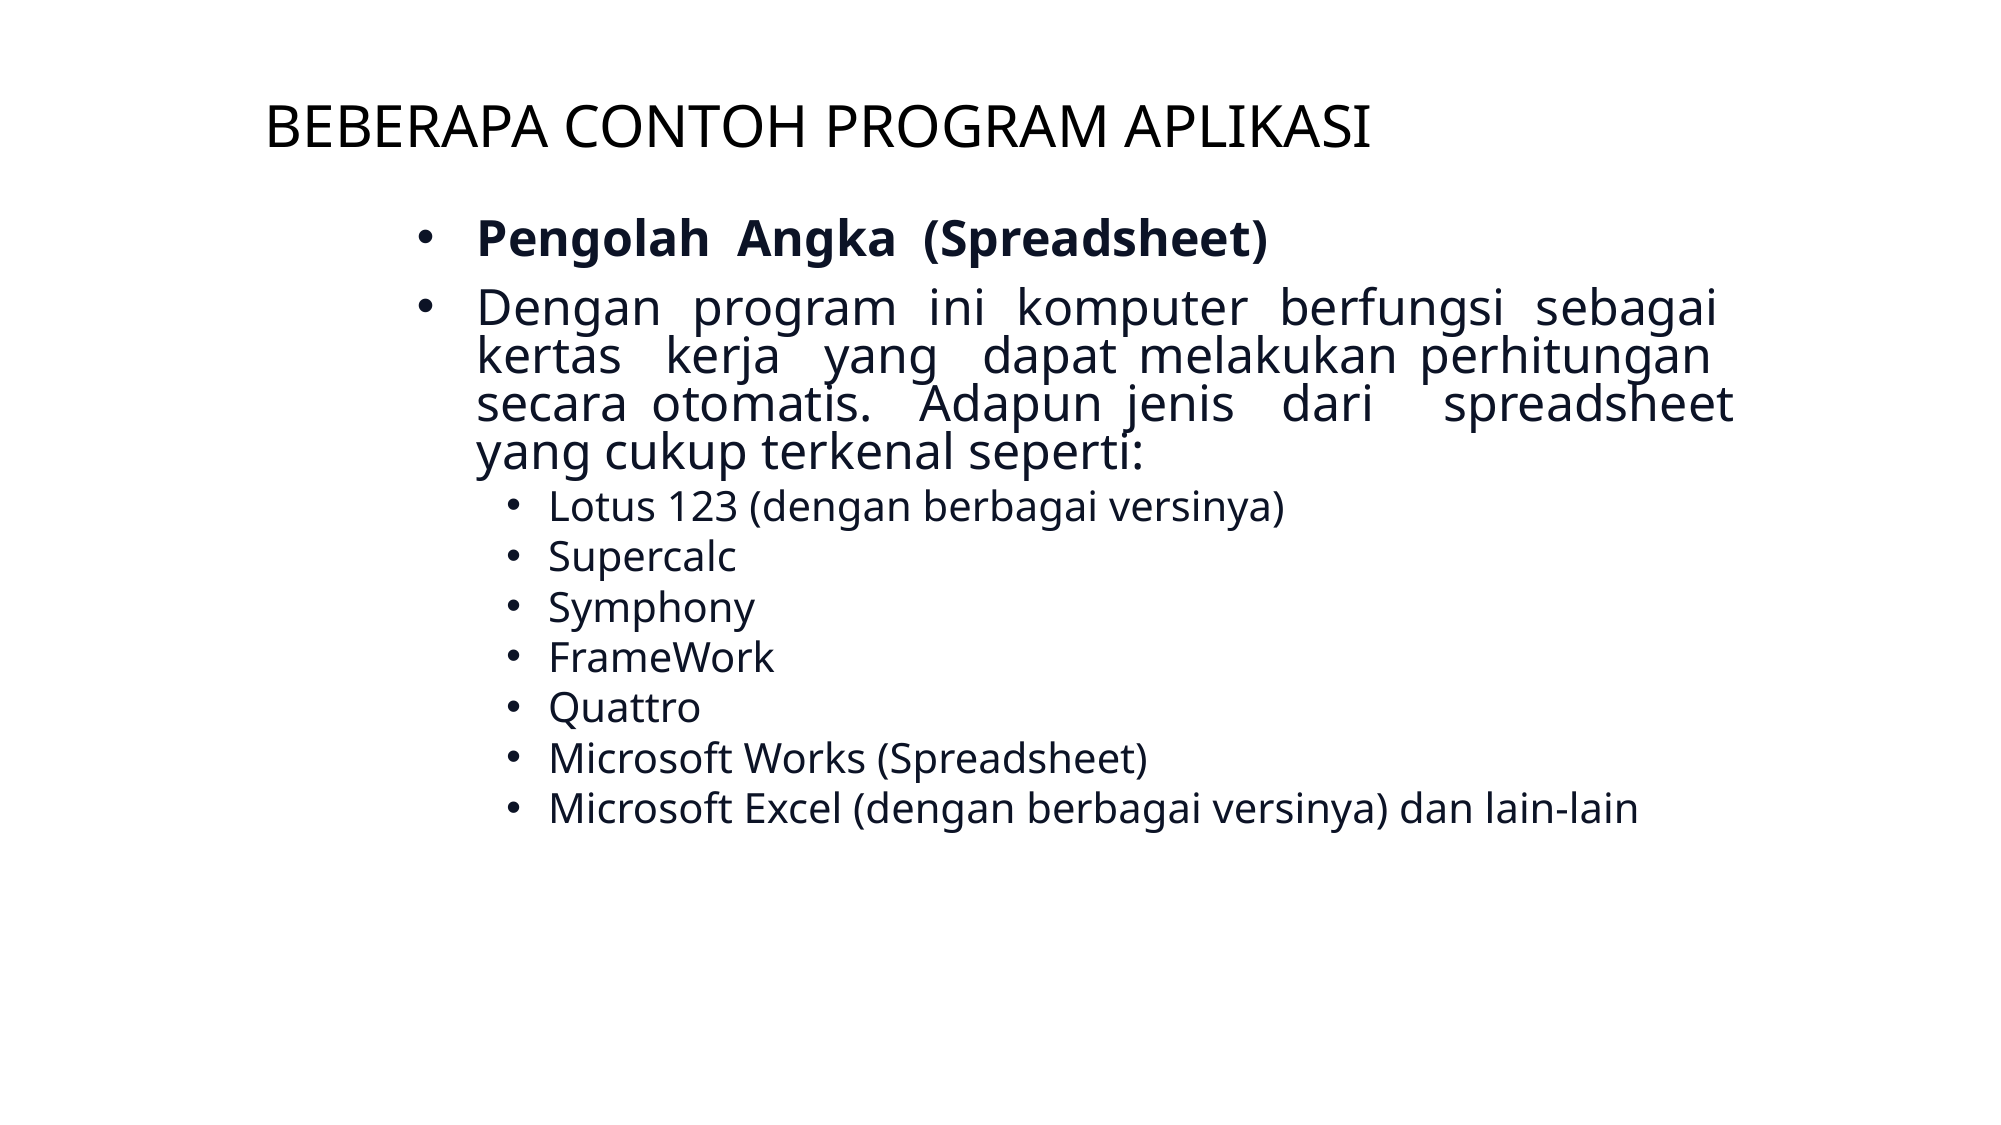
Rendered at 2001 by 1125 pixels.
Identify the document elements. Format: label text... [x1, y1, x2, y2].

title BEBERAPA CONTOH PROGRAM APLIKASI [249, 70, 1563, 188]
list Pengolah Angka (Spreadsheet) Dengan program ini komputer berfungsi sebagai kertas kerja yang dapat melakukan perhitungan secara otomatis. Adapun jenis dari spreadsheet yang cukup terkenal seperti: Lotus 123 (dengan berbagai versinya) Supercalc Symphony FrameWork Quattro Microsoft Works (Spreadsheet) Microsoft Excel (dengan berbagai versinya) dan lain-lain [401, 210, 1750, 973]
